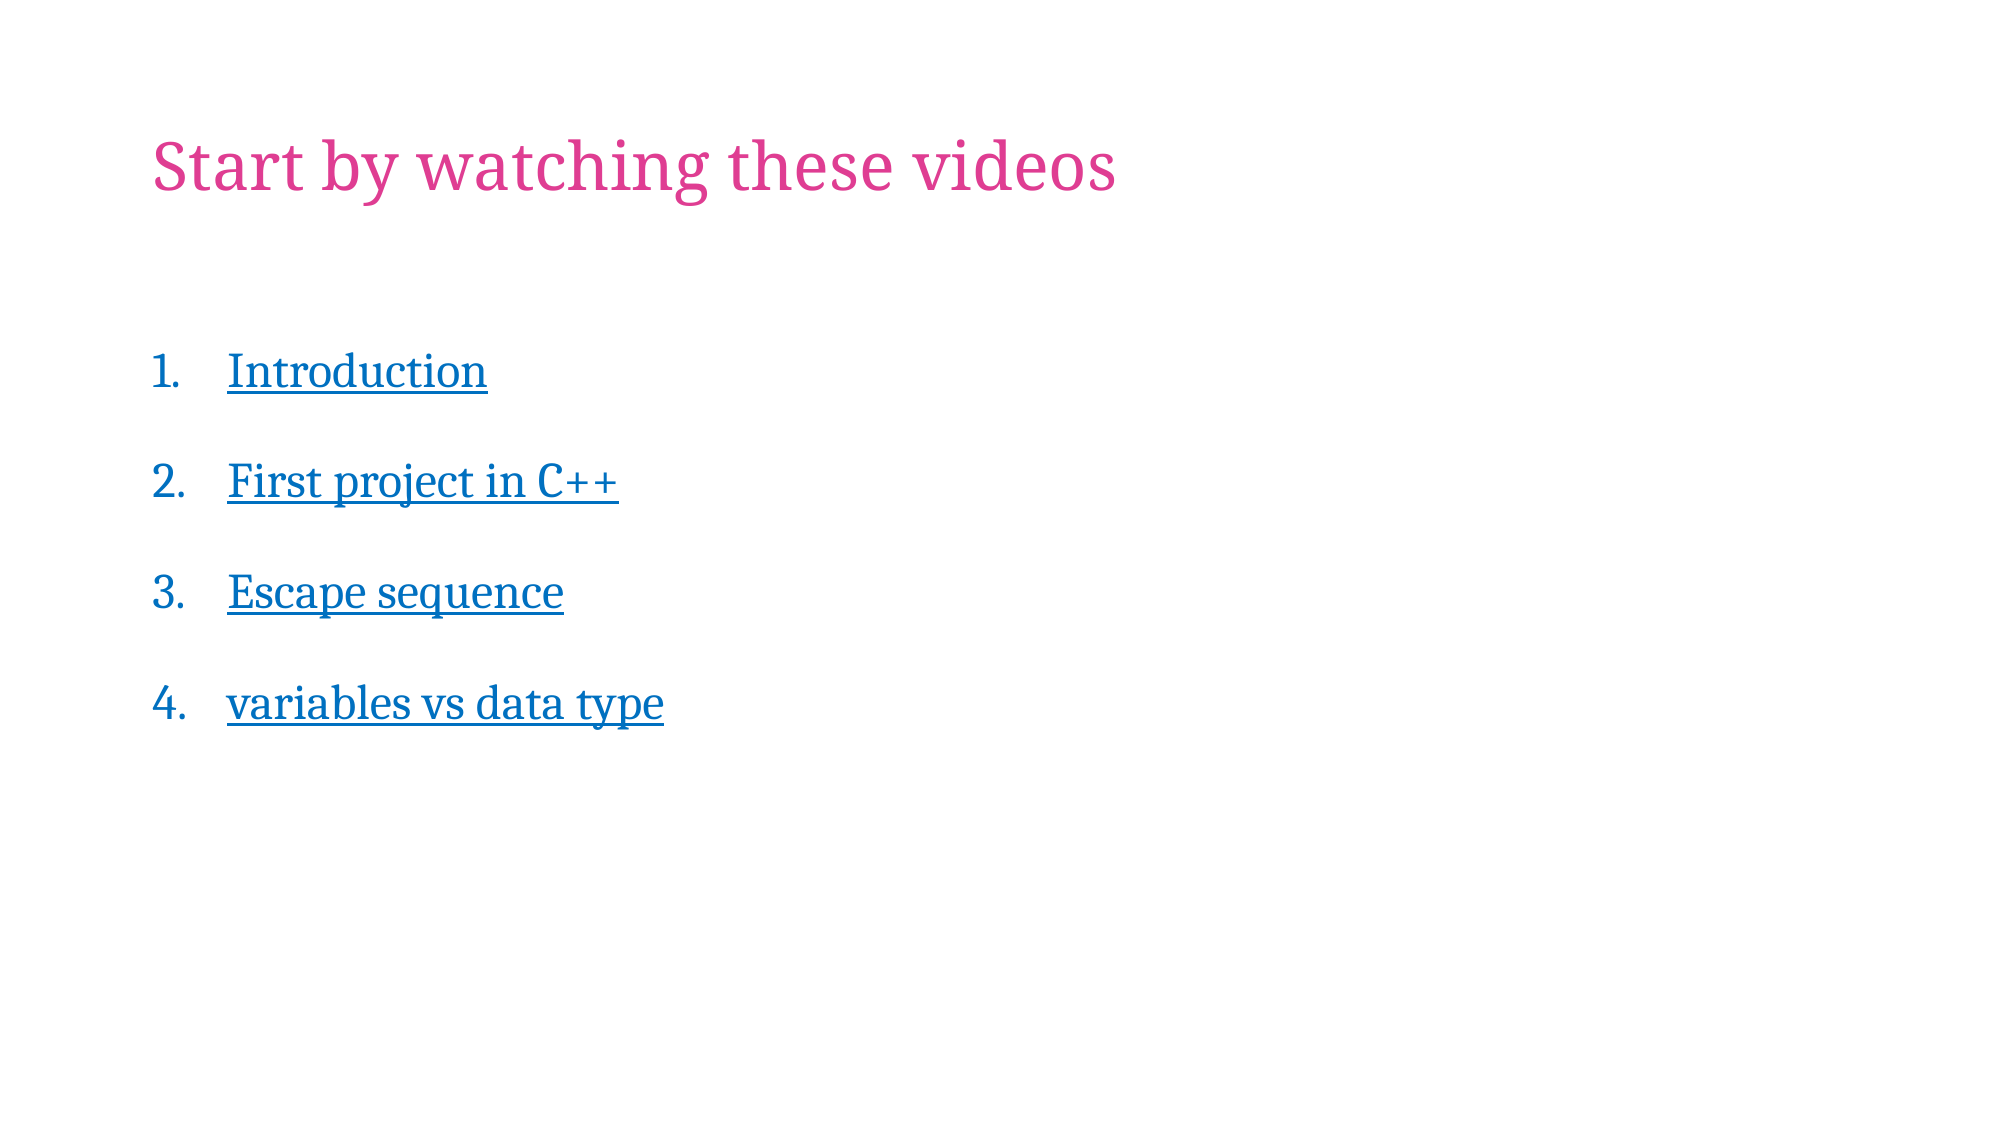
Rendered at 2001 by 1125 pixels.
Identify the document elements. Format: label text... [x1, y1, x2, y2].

title Start by watching these videos [137, 59, 1863, 278]
list Introduction First project in C++ Escape sequence variables vs data type [137, 299, 1863, 1014]
